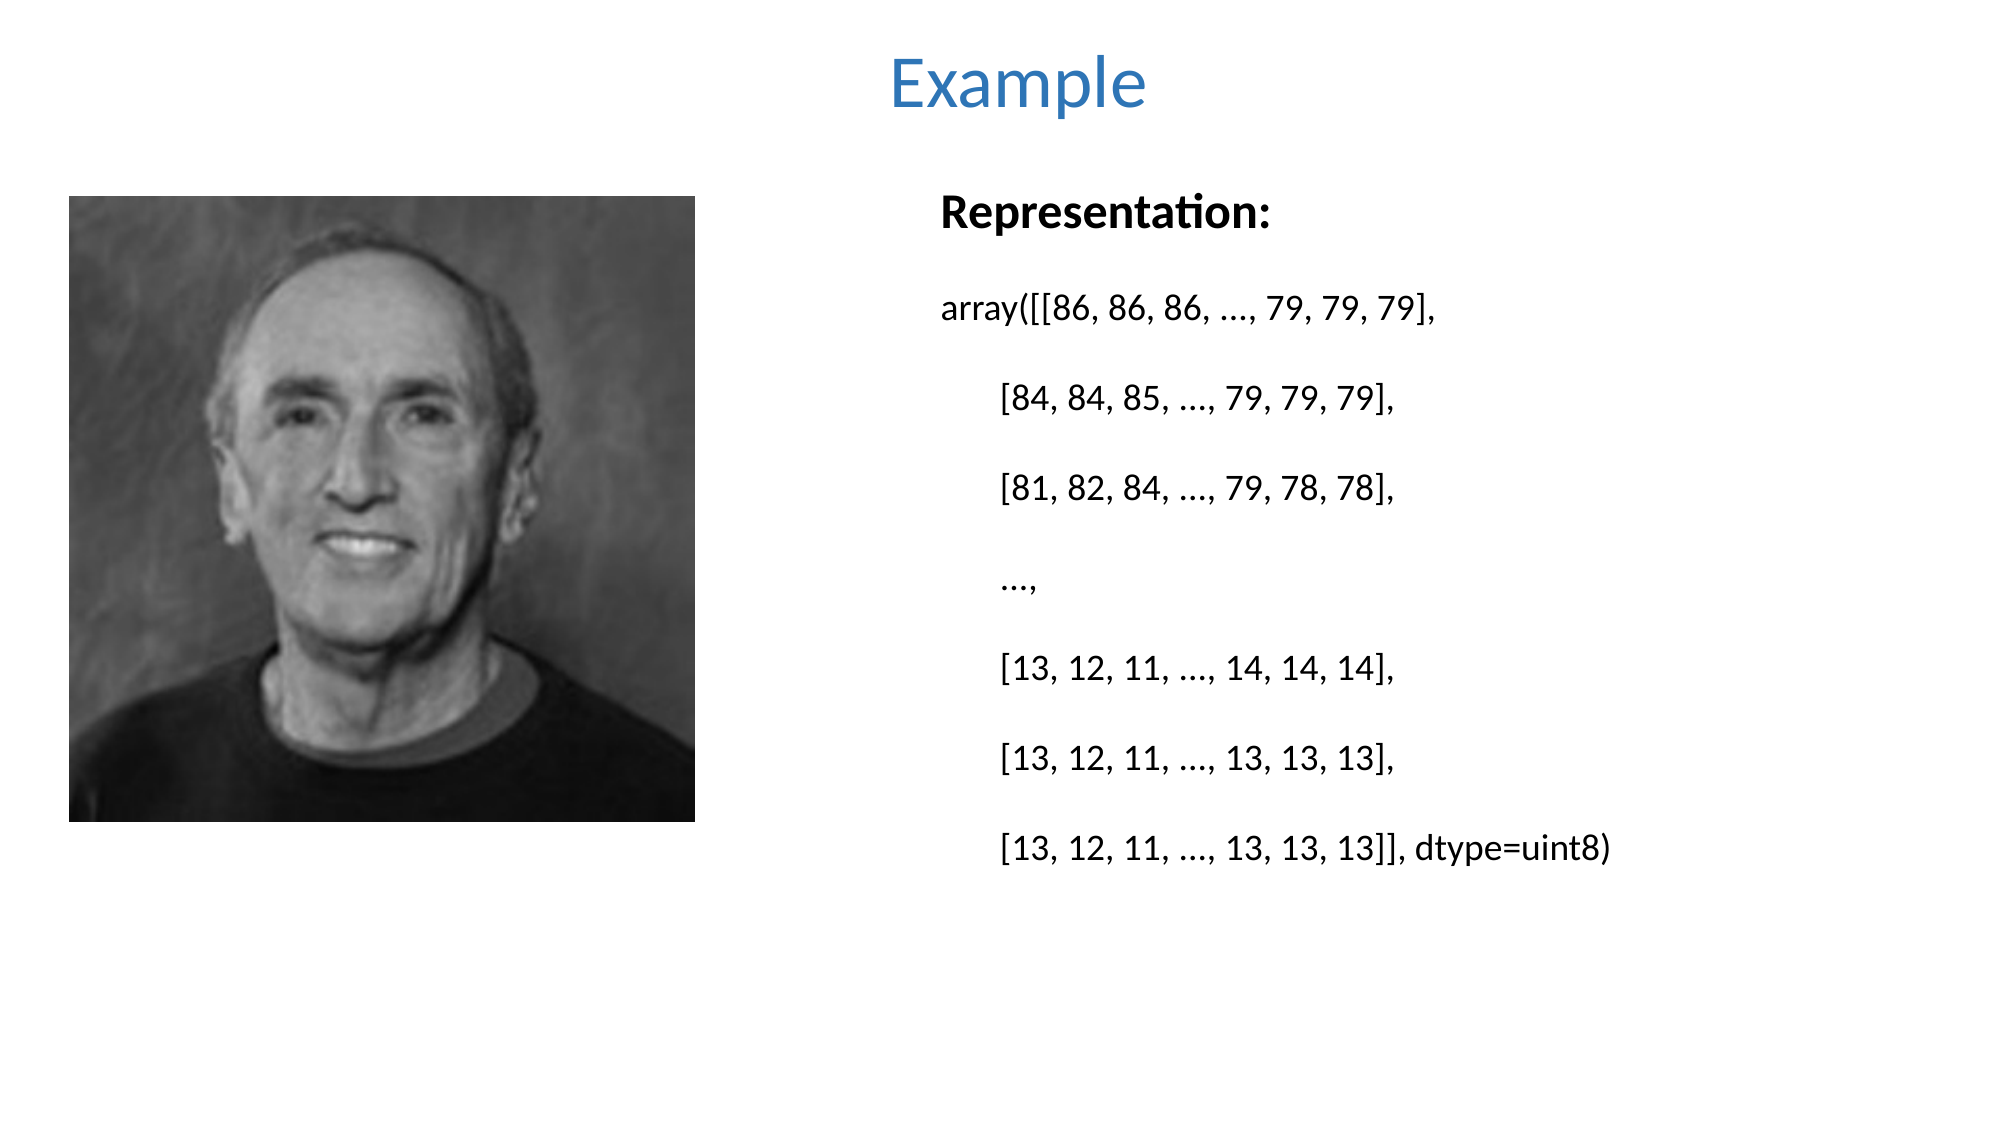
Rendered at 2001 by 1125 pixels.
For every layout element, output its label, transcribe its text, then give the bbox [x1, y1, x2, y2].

text_box Example [535, 25, 1502, 130]
picture [69, 196, 695, 822]
text_box Representation: array([[86, 86, 86, ..., 79, 79, 79], [84, 84, 85, ..., 79, 79, 79], [81, 82, 84, ..., 79, 78, 78], ..., [13, 12, 11, ..., 14, 14, 14], [13, 12, 11, ..., 13, 13, 13], [13, 12, 11, ..., 13, 13, 13]], dtype=uint8) [925, 170, 1904, 876]
